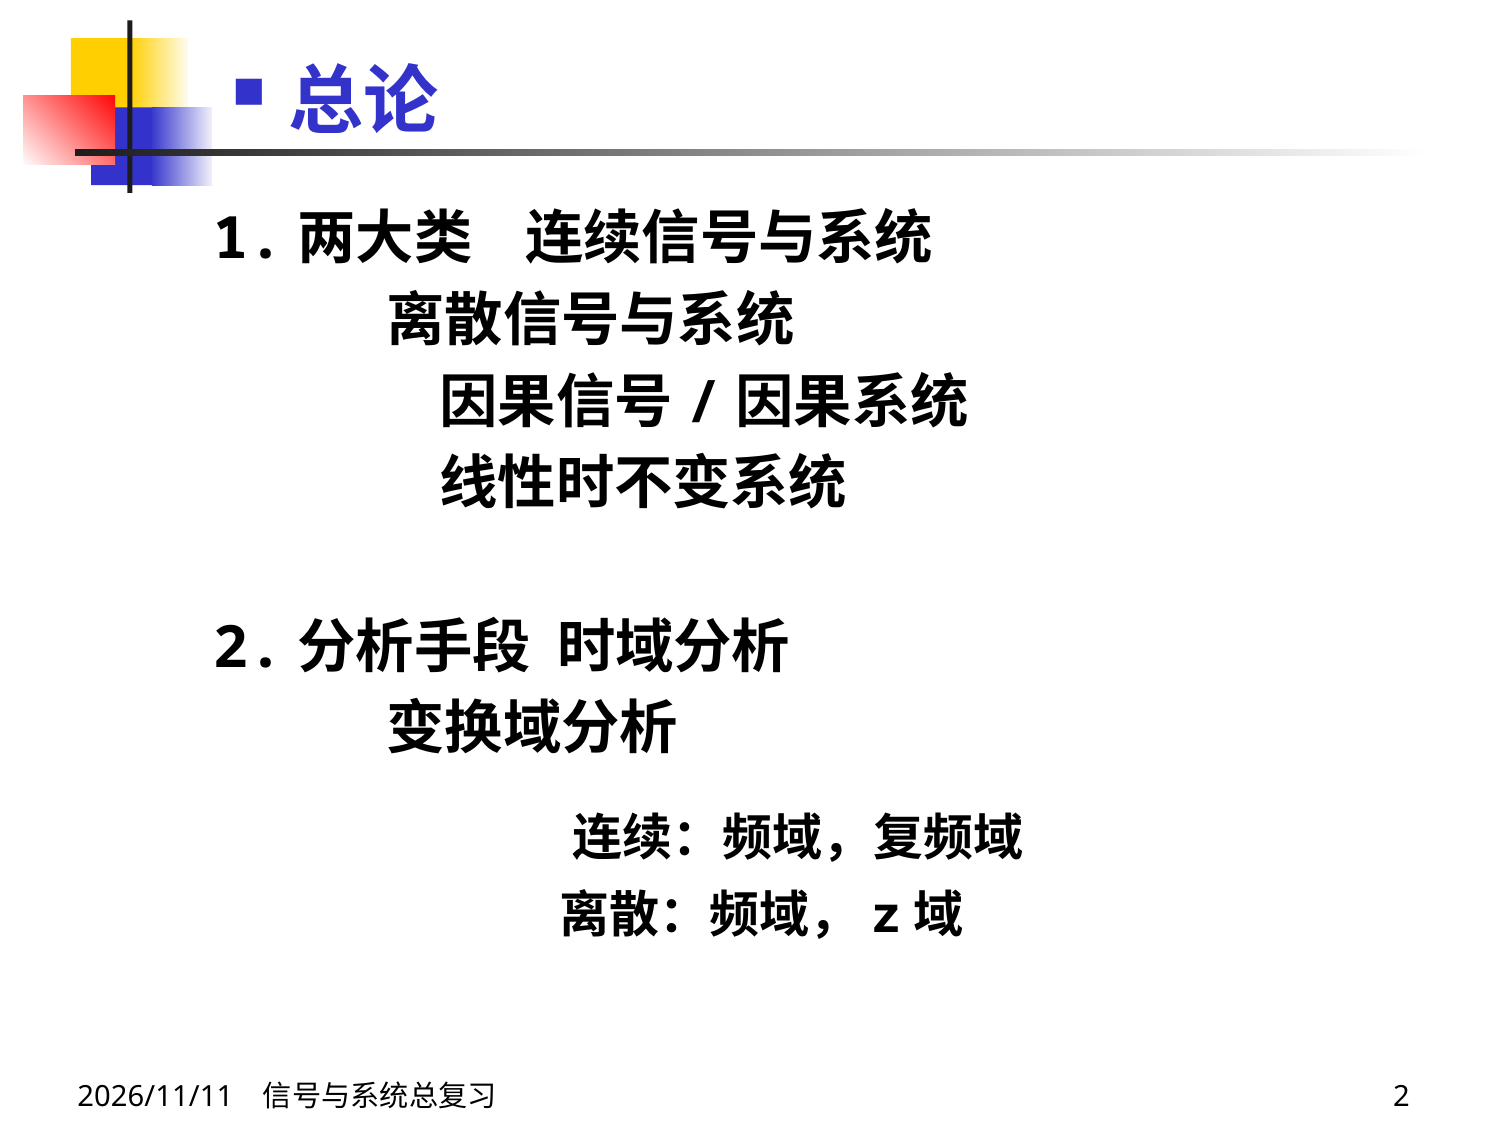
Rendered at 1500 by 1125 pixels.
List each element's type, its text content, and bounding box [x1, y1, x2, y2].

slide_number 2 [1312, 1049, 1426, 1125]
text_box 1.两大类 连续信号与系统 离散信号与系统 因果信号/因果系统 线性时不变系统 2.分析手段 时域分析 变换域分析 [198, 193, 1238, 728]
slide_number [62, 1049, 751, 1125]
text_box 总论 [217, 45, 674, 152]
text_box 离散：频域，z域 [544, 874, 978, 950]
text_box 连续：频域，复频域 [558, 797, 1038, 873]
